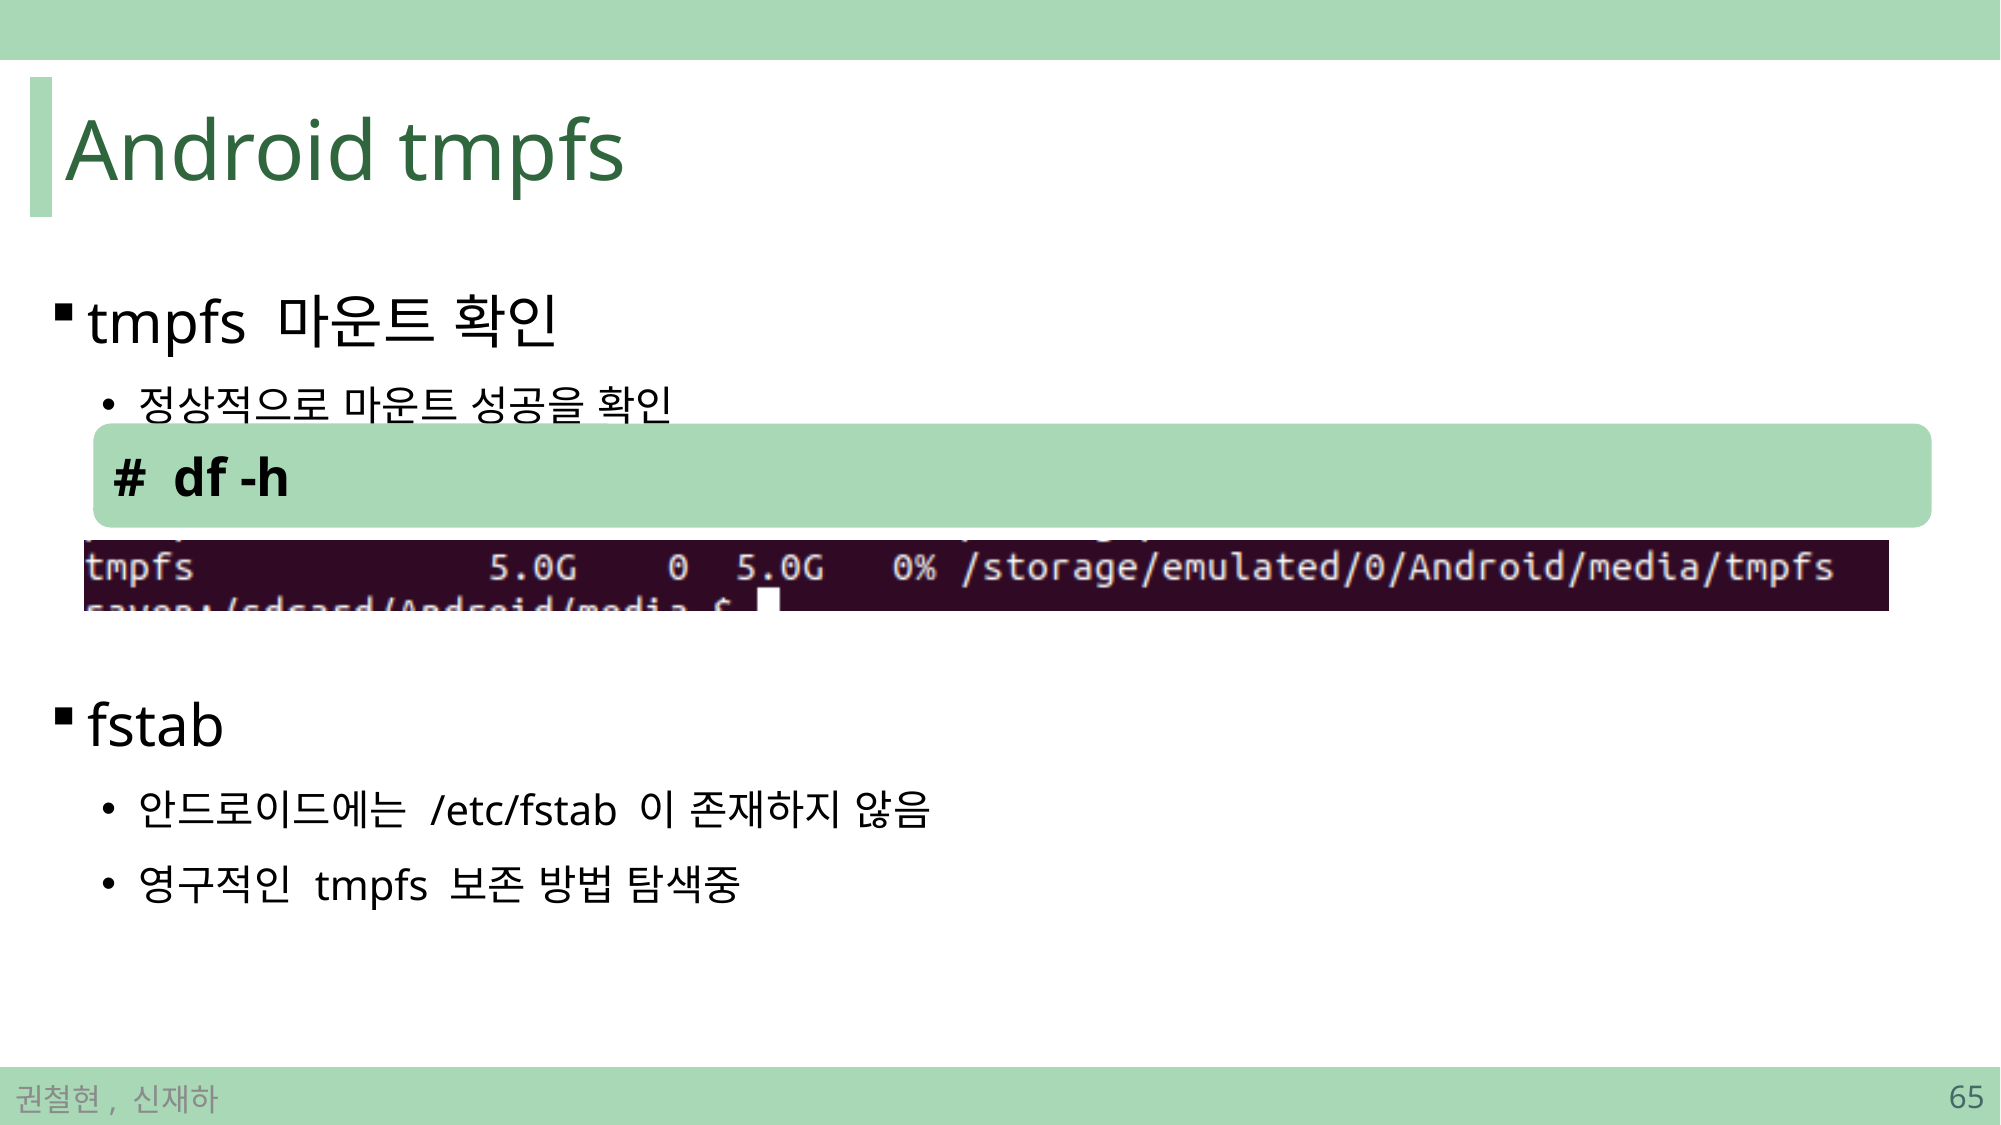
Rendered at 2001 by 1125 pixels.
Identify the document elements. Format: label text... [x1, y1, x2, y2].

slide_number 65 [1550, 1069, 2000, 1125]
picture [84, 540, 1889, 611]
slide_number 권철현, 신재하 [0, 1069, 450, 1125]
list tmpfs 마운트 확인 정상적으로 마운트 성공을 확인 fstab 안드로이드에는 /etc/fstab 이 존재하지 않음 영구적인 tmpfs 보존 방법 탐색중 [35, 242, 1970, 1040]
title Android tmpfs [50, 78, 1970, 217]
text_box # df -h [92, 422, 1933, 529]
